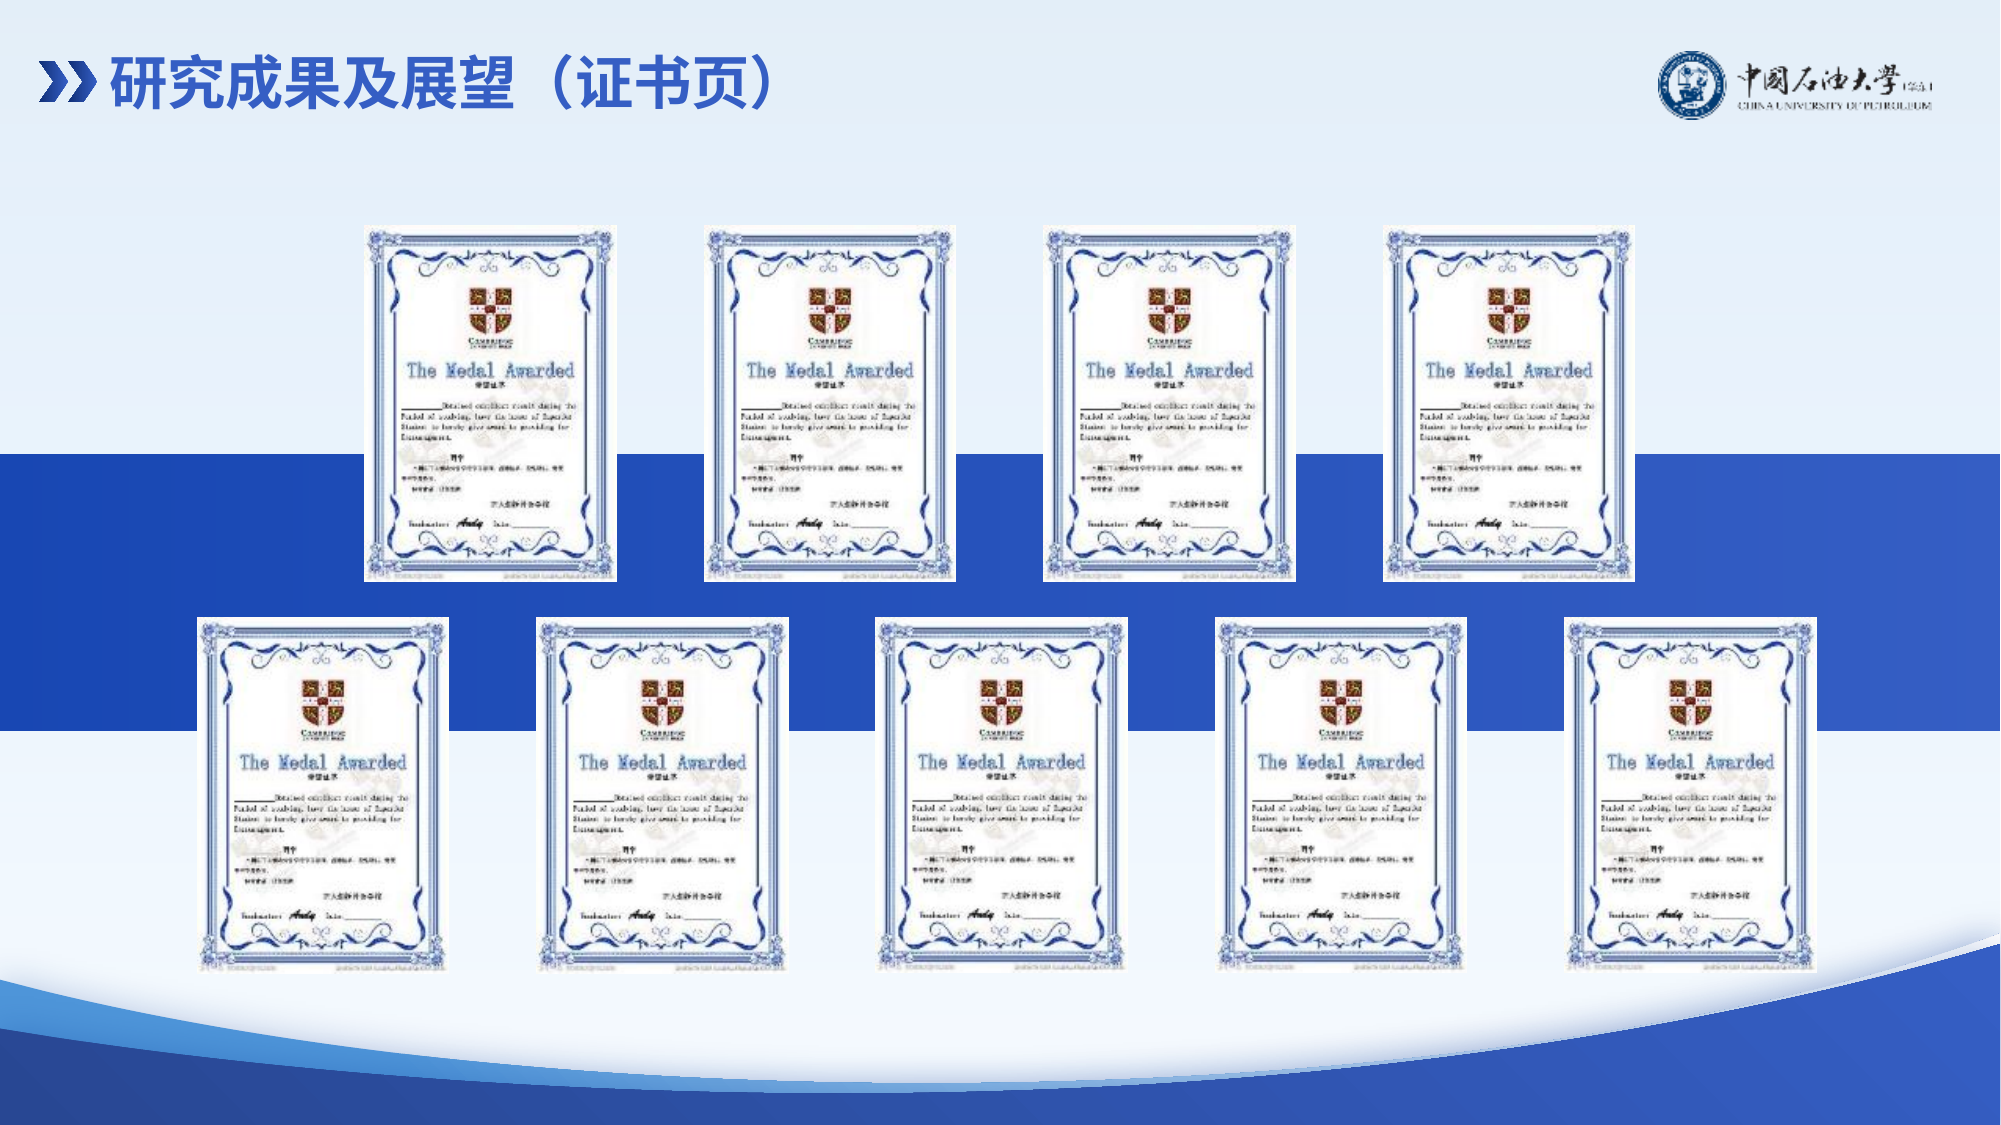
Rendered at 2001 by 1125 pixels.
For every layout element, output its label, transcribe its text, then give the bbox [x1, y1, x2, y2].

picture [875, 616, 1128, 974]
picture [1382, 225, 1636, 582]
picture [196, 616, 450, 974]
text_box 研究成果及展望（证书页） [94, 38, 1000, 124]
picture [535, 616, 789, 974]
picture [1658, 51, 1932, 120]
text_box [38, 60, 98, 103]
picture [364, 225, 617, 583]
picture [1043, 225, 1296, 582]
picture [703, 225, 957, 583]
picture [1563, 616, 1817, 974]
picture [1214, 616, 1468, 974]
